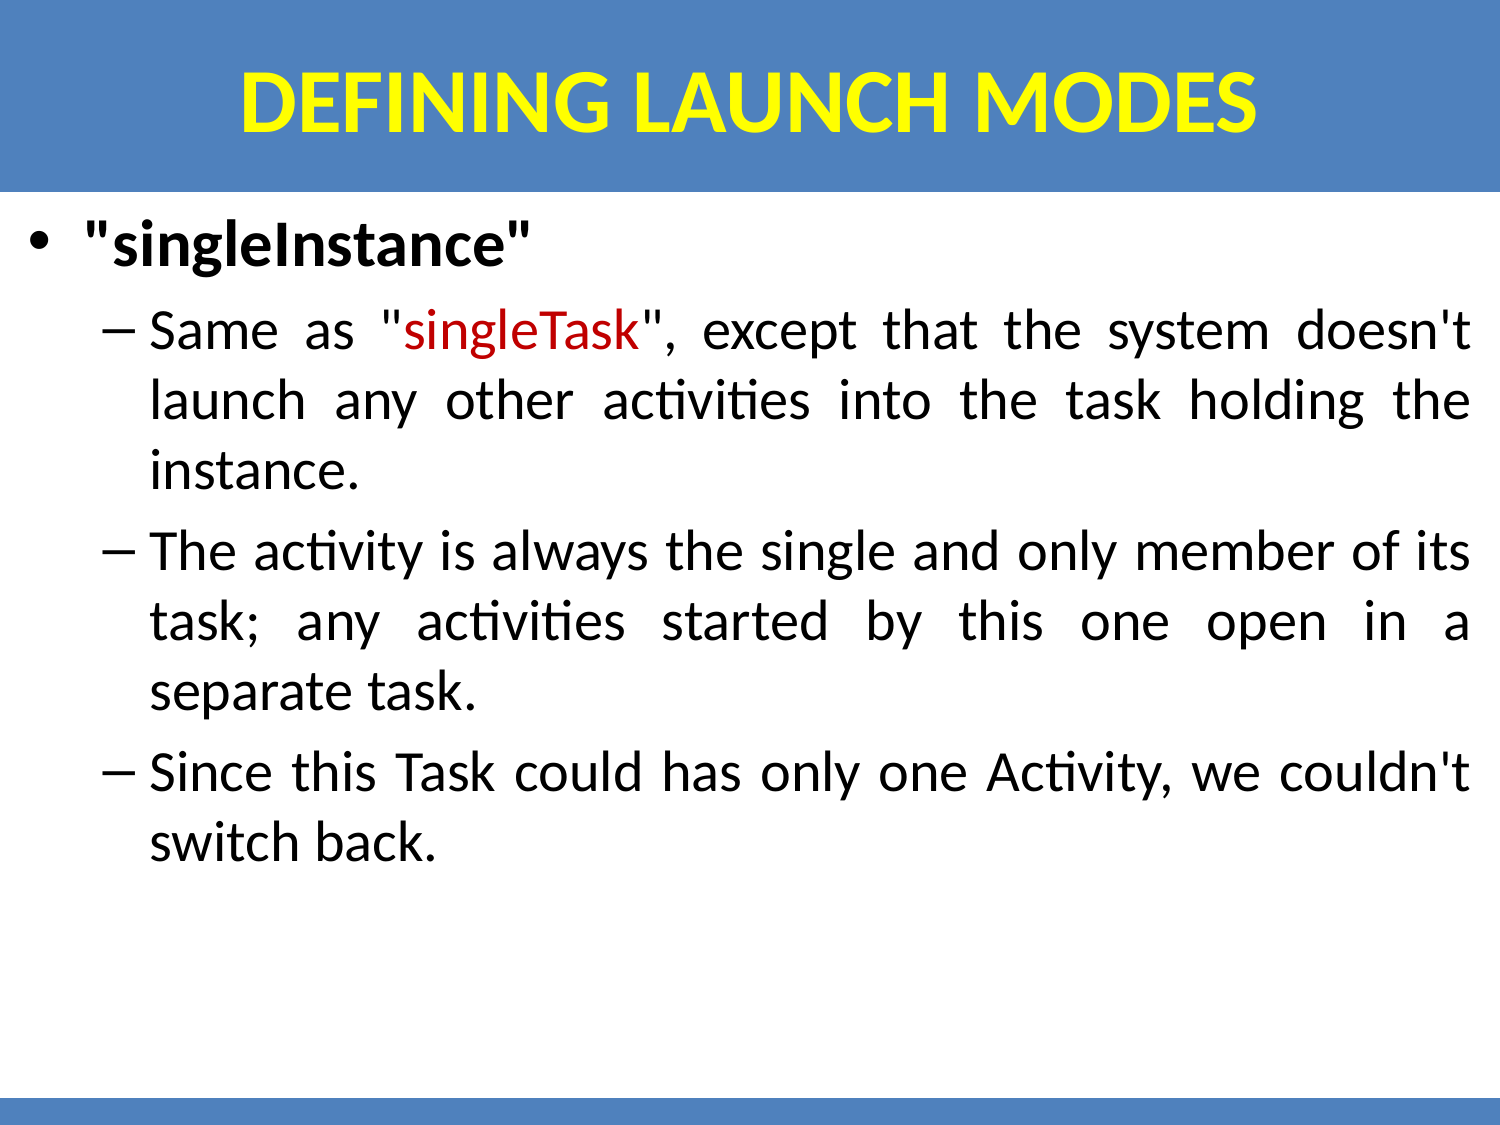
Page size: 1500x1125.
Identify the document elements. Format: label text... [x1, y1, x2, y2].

title Defining launch modes [0, 0, 1500, 192]
list "singleInstance" Same as "singleTask", except that the system doesn't launch any other activities into the task holding the instance. The activity is always the single and only member of its task; any activities started by this one open in a separate task. Since this Task could has only one Activity, we couldn't switch back. [12, 191, 1488, 1100]
